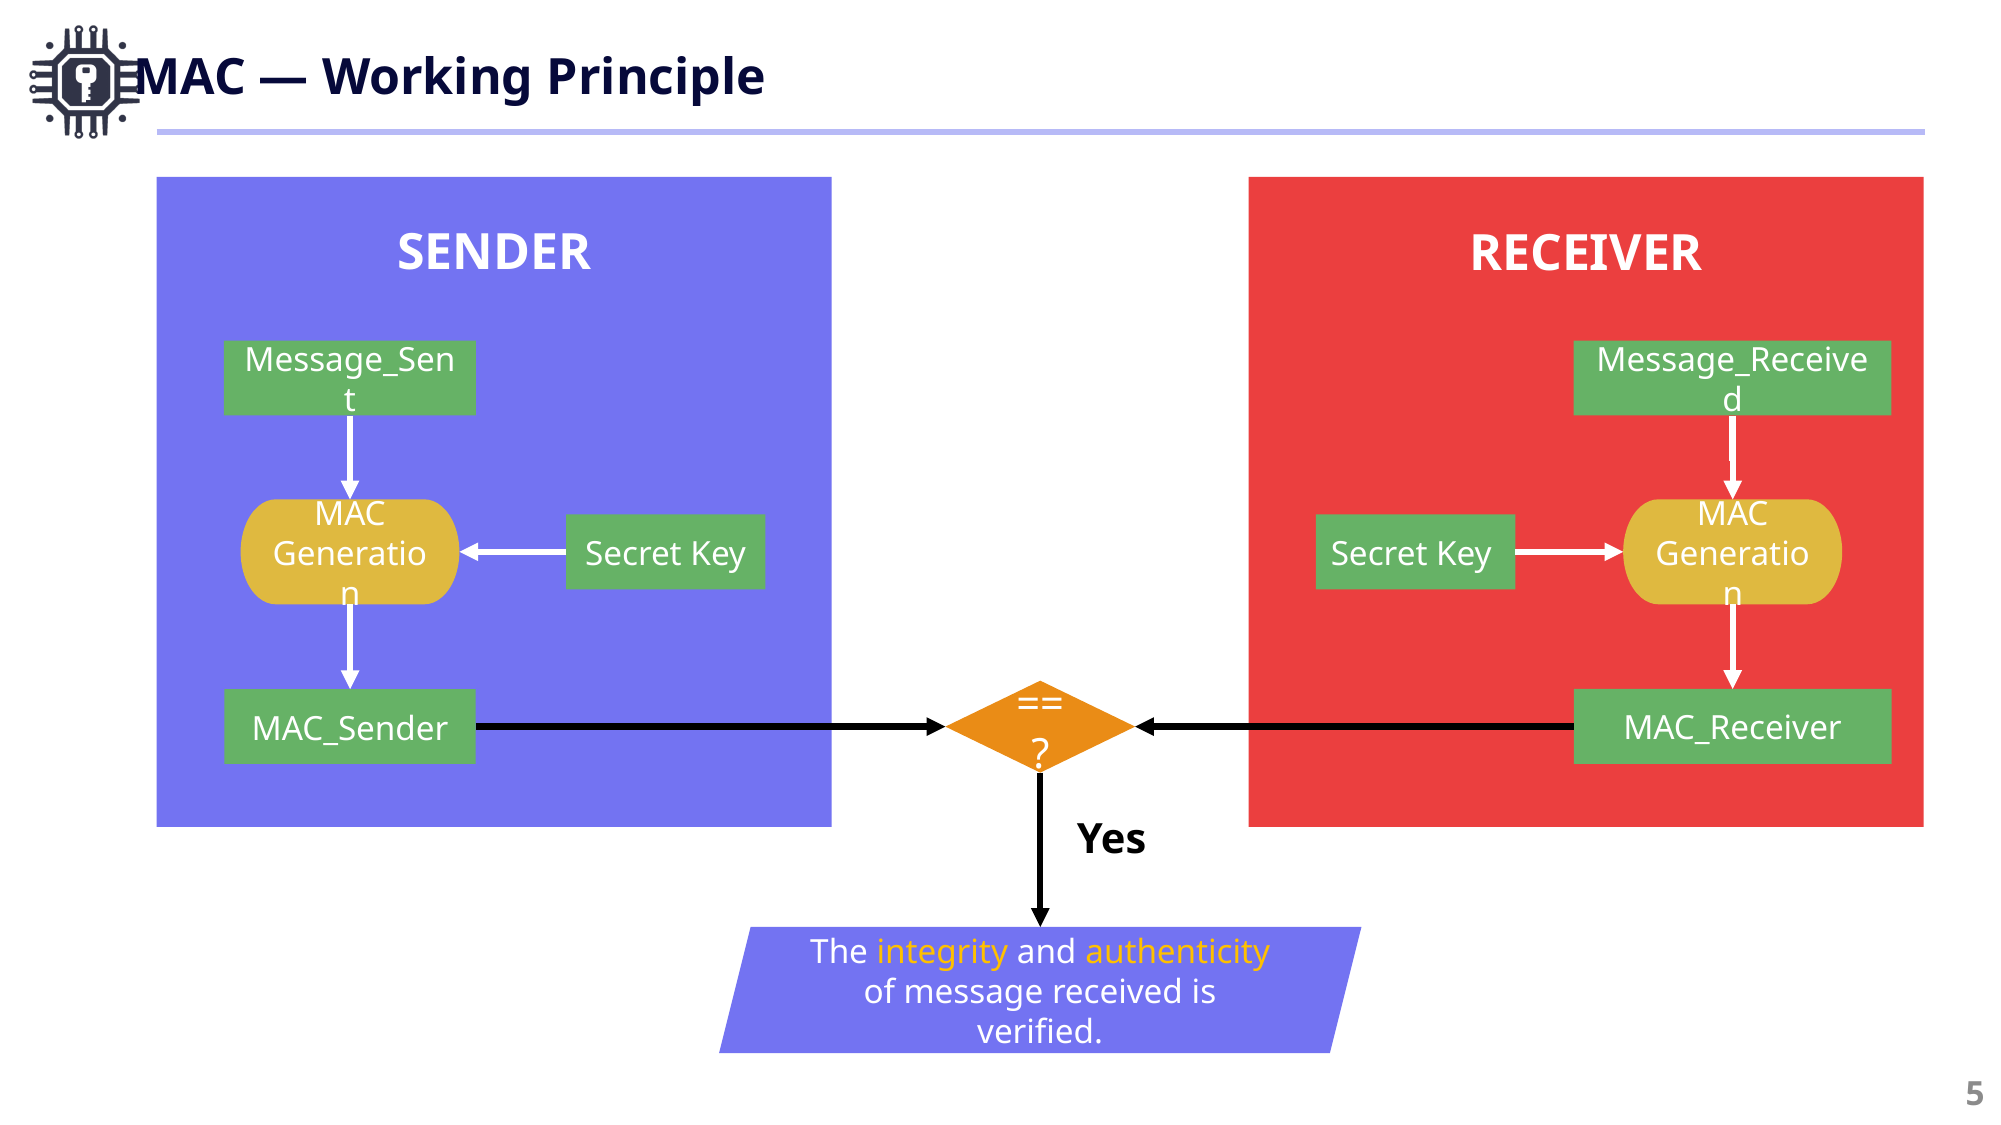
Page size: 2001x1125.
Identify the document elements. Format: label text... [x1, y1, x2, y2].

text_box MAC_Receiver [1573, 688, 1893, 765]
text_box [156, 176, 833, 828]
text_box SENDER [381, 212, 608, 288]
text_box Message_Received [1573, 339, 1893, 416]
text_box [1248, 176, 1925, 828]
text_box MAC_Sender [223, 688, 477, 765]
picture [25, 20, 148, 143]
text_box ==? [945, 679, 1136, 773]
text_box RECEIVER [1452, 213, 1720, 288]
text_box Yes [1062, 804, 1167, 870]
text_box MAC — Working Principle [148, 36, 782, 112]
text_box Secret Key [565, 513, 766, 590]
text_box Secret Key [1315, 513, 1516, 590]
text_box MAC Generation [239, 498, 461, 606]
text_box MAC Generation [1622, 498, 1844, 606]
slide_number 5 [1549, 1065, 2000, 1125]
text_box The integrity and authenticity of message received is verified. [717, 925, 1363, 1055]
text_box Message_Sent [223, 339, 477, 416]
